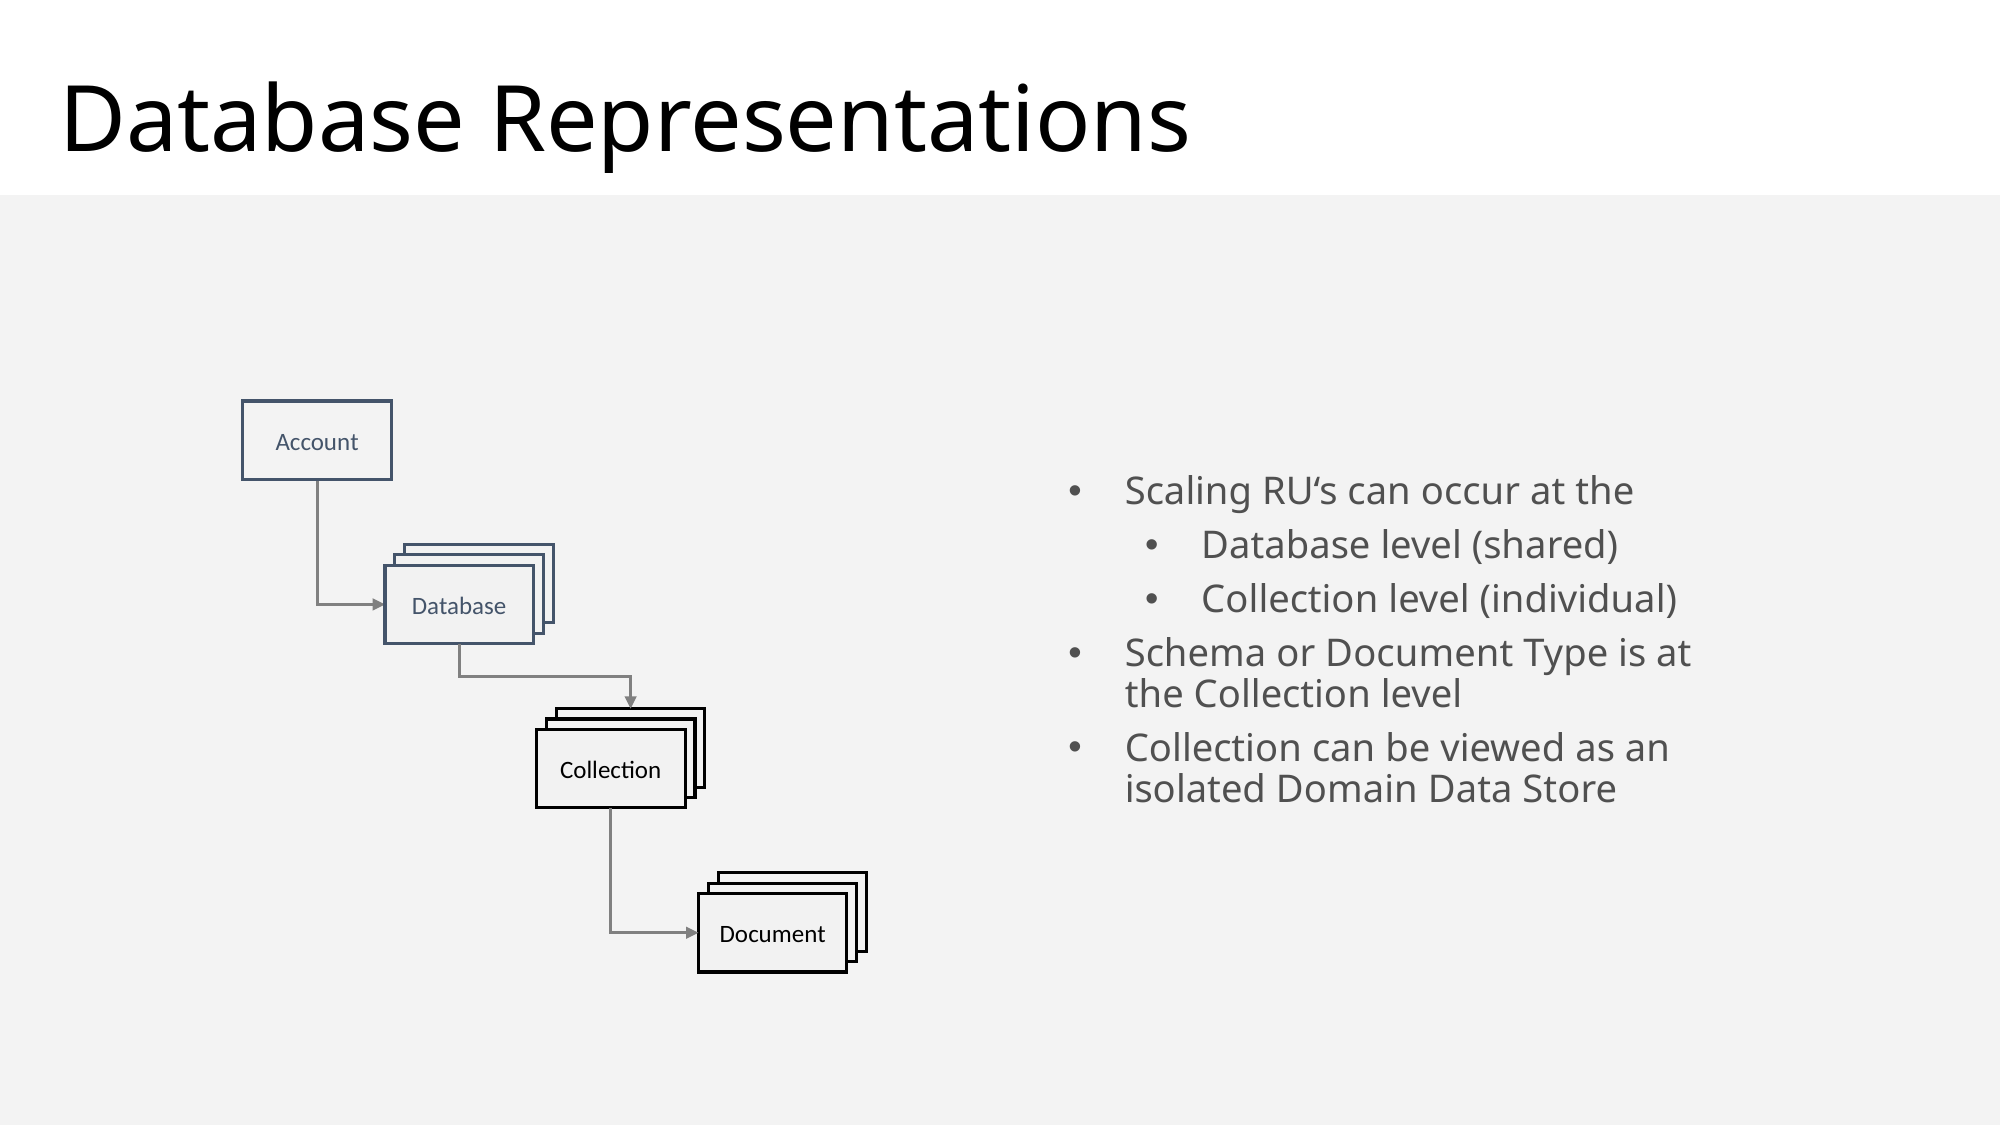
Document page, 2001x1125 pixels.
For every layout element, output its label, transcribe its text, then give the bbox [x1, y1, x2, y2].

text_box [512, 590, 578, 762]
text_box Scaling RU‘s can occur at the Database level (shared) Collection level (individual) Schema or Document Type is at the Collection level Collection can be viewed as an isolated Domain Data Store [1038, 448, 1779, 835]
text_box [536, 708, 705, 808]
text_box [592, 826, 718, 915]
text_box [384, 544, 554, 644]
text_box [698, 872, 867, 972]
title Database Representations [44, 47, 1957, 196]
text_box Account [242, 400, 392, 481]
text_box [288, 508, 414, 576]
